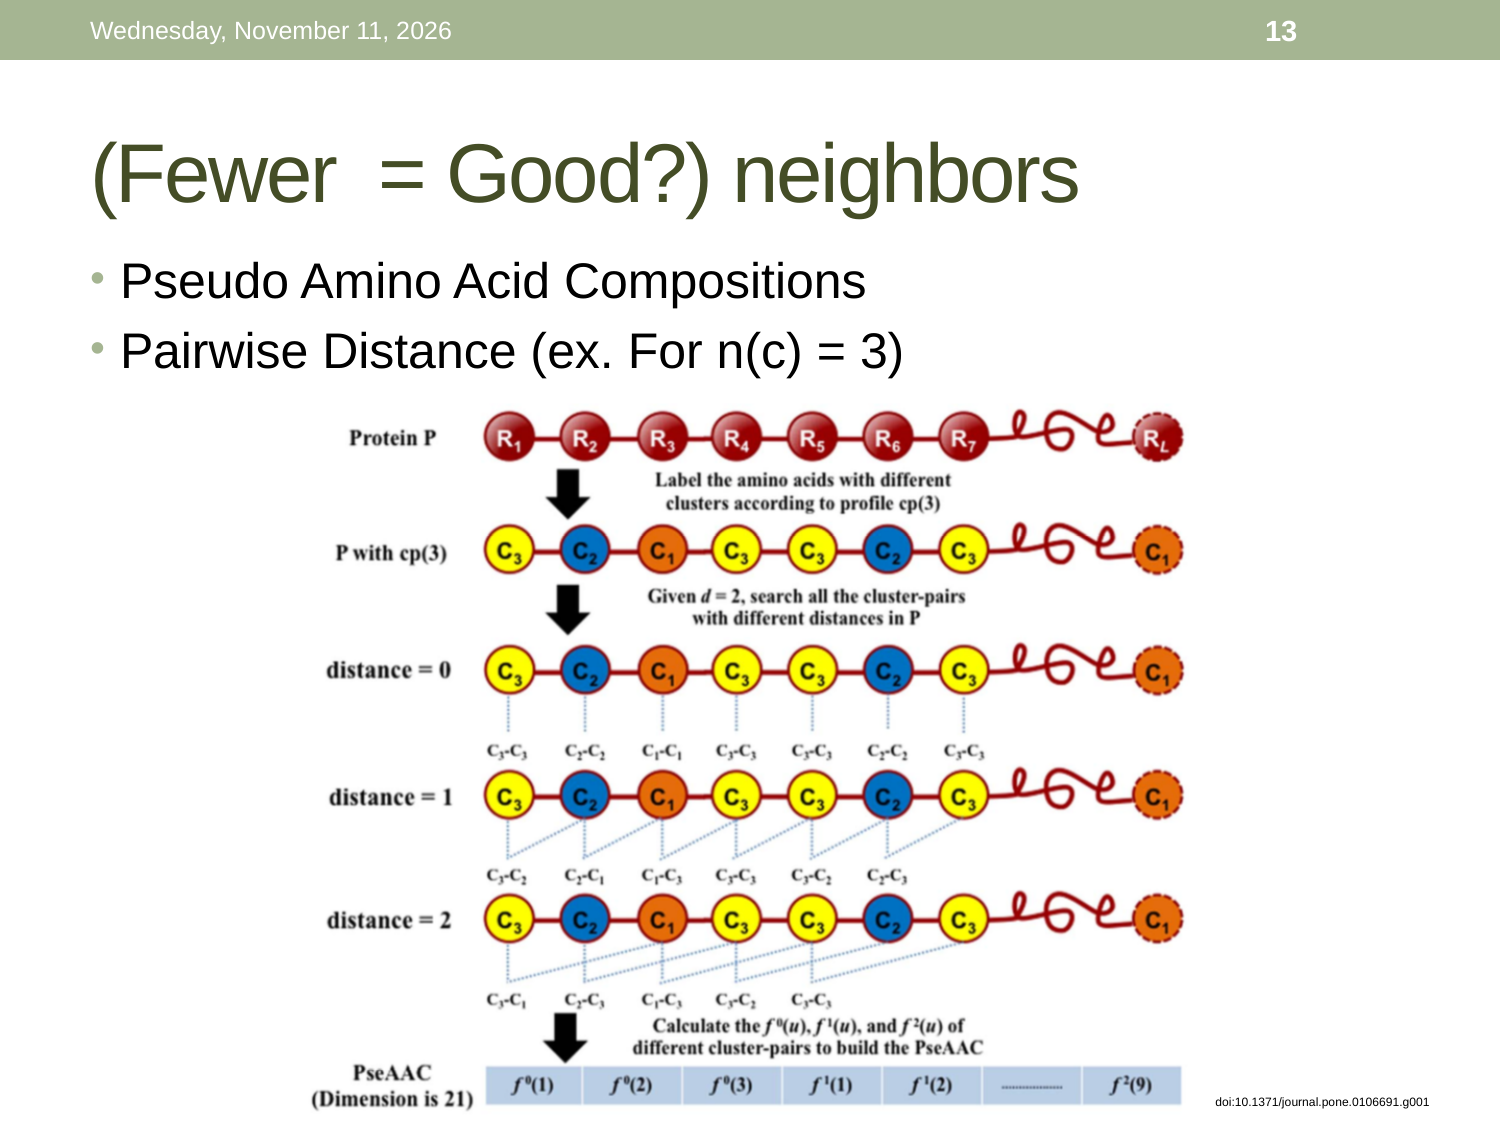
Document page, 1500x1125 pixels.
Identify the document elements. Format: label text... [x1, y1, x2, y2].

list Pseudo Amino Acid Compositions Pairwise Distance (ex. For n(c) = 3) [75, 240, 1425, 1041]
text_box doi:10.1371/journal.pone.0106691.g001 [1239, 1084, 1500, 1125]
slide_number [75, 3, 550, 57]
picture [289, 393, 1232, 1121]
slide_number 13 [1250, 3, 1425, 57]
title (Fewer = Good?) neighbors [75, 87, 1425, 240]
